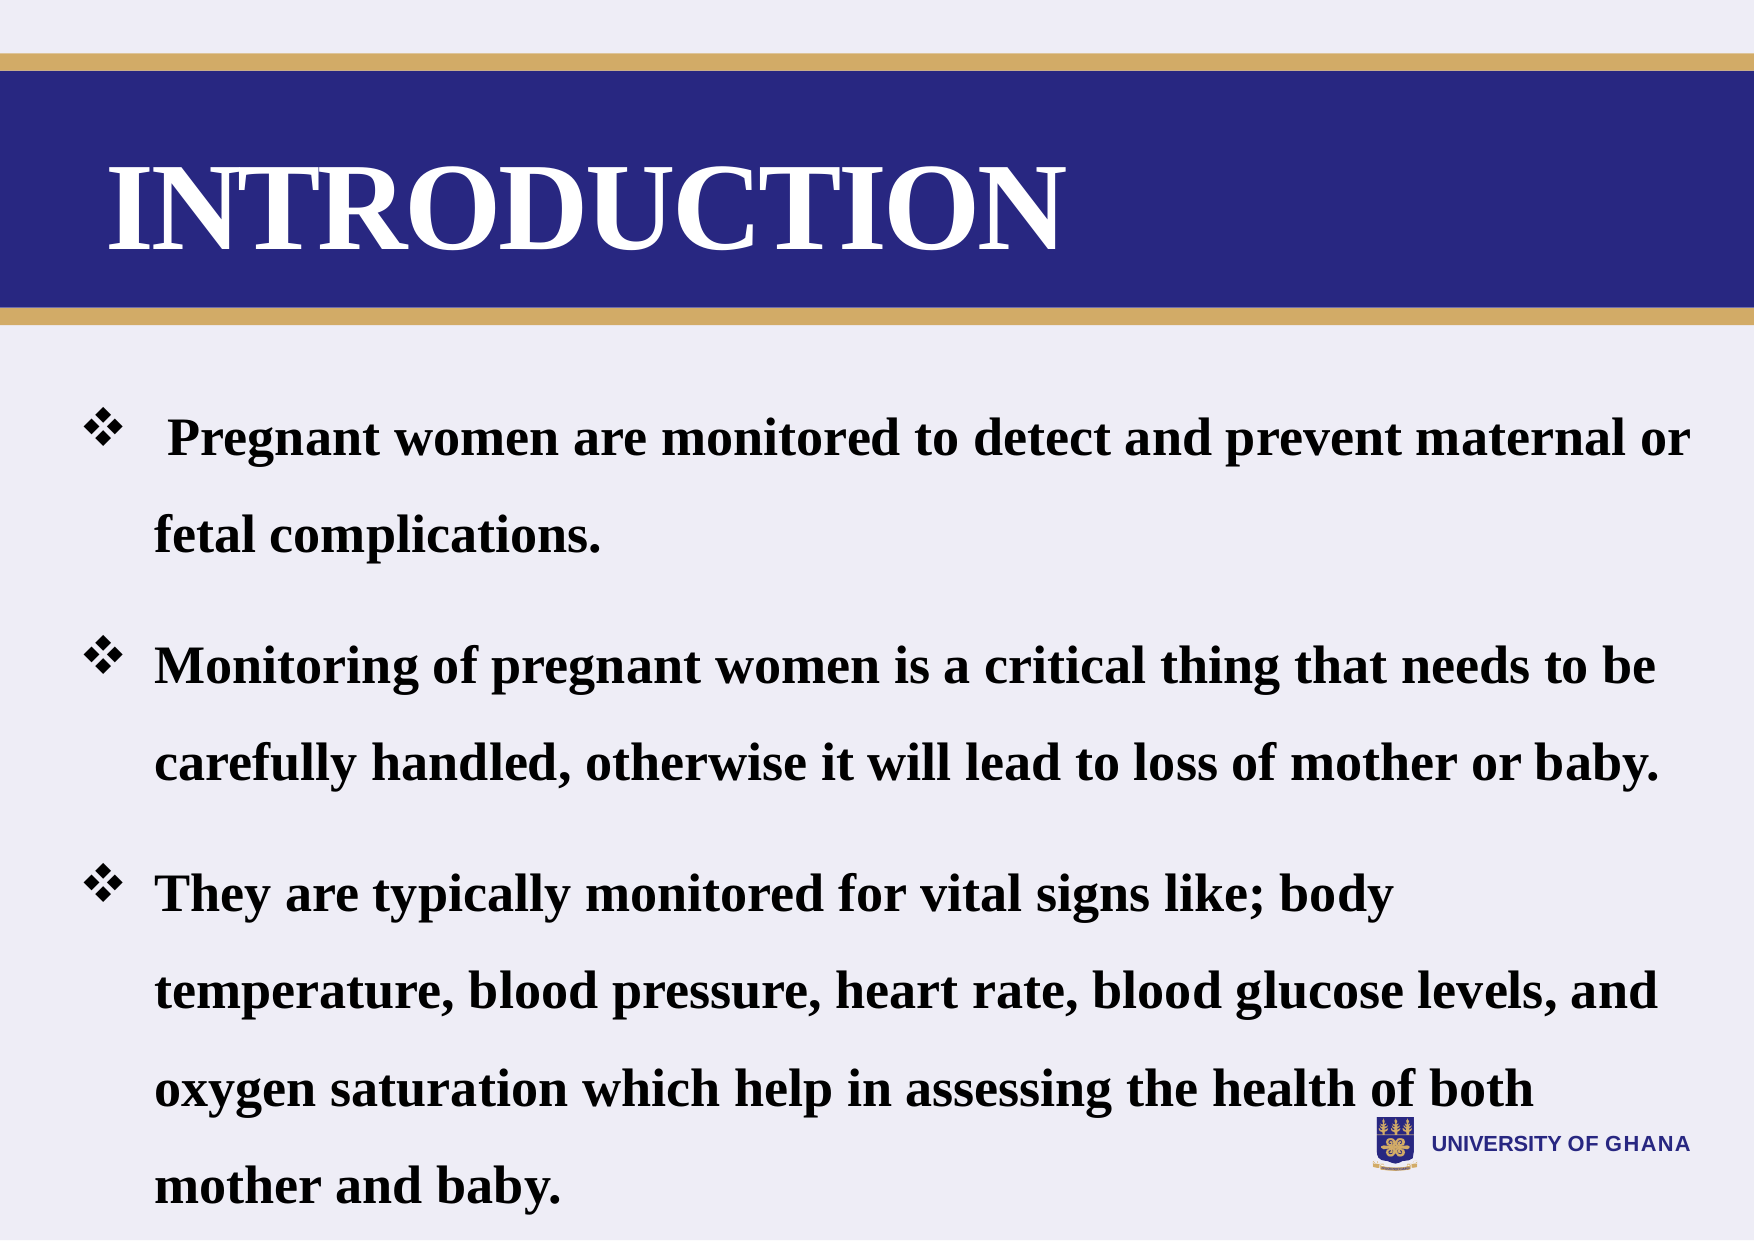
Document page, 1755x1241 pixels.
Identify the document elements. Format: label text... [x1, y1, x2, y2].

text_box Pregnant women are monitored to detect and prevent maternal or fetal complications. Monitoring of pregnant women is a critical thing that needs to be carefully handled, otherwise it will lead to loss of mother or baby. They are typically monitored for vital signs like; body temperature, blood pressure, heart rate, blood glucose levels, and oxygen saturation which help in assessing the health of both mother and baby. [77, 332, 1698, 1241]
title INTRODUCTION [103, 122, 1503, 332]
